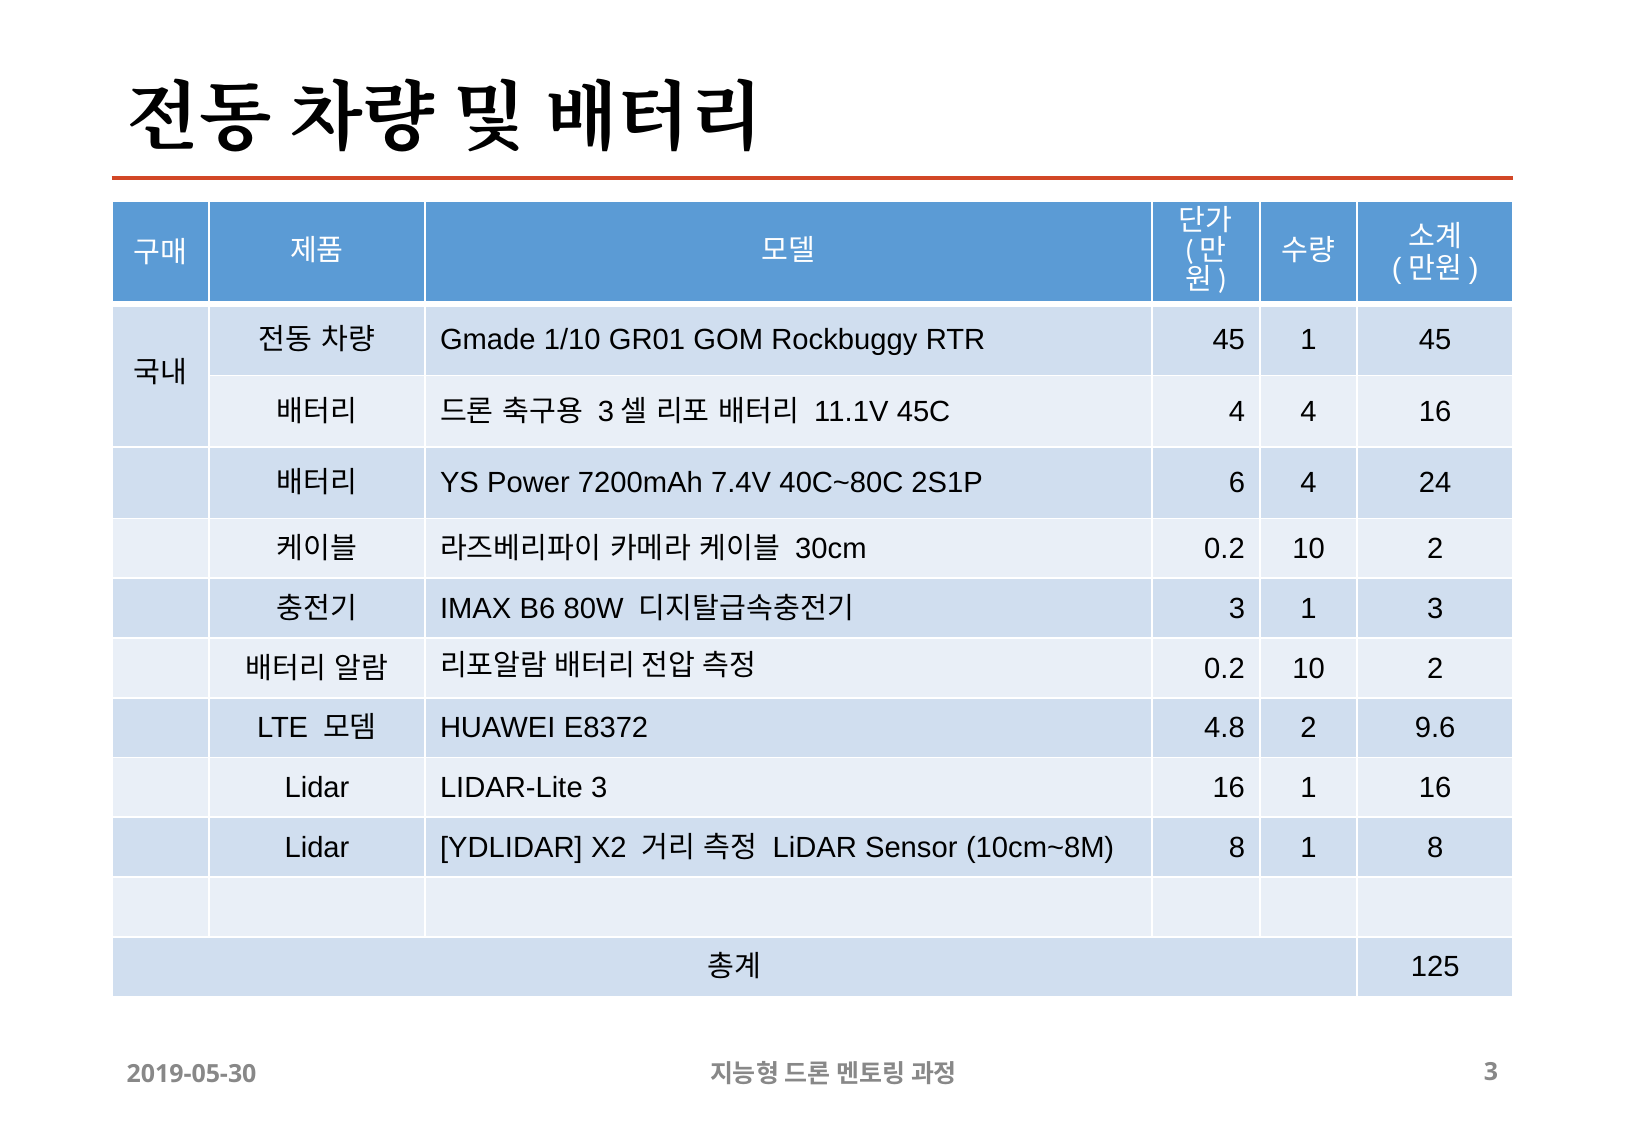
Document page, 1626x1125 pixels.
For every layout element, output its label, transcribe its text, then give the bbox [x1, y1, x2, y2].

table_cell [YDLIDAR] X2 거리 측정 LiDAR Sensor (10cm~8M) [426, 818, 1151, 876]
table_cell 2 [1358, 639, 1512, 697]
table_cell 3 [1153, 579, 1259, 637]
table_cell 8 [1358, 818, 1512, 876]
table_cell 라즈베리파이 카메라 케이블 30cm [426, 519, 1151, 577]
table_header 소계 (만원) [1358, 202, 1512, 301]
table_header 구매 [113, 202, 208, 301]
table_cell [113, 579, 208, 637]
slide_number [111, 1042, 303, 1103]
table_cell 배터리 [210, 448, 424, 518]
table_cell [113, 818, 208, 876]
table_cell LTE 모뎀 [210, 699, 424, 757]
table_cell 2 [1358, 519, 1512, 577]
table_header 단가 (만원) [1153, 202, 1259, 301]
table_cell 케이블 [210, 519, 424, 577]
table_cell 16 [1153, 758, 1259, 816]
table_cell 9.6 [1358, 699, 1512, 757]
table_cell 3 [1358, 579, 1512, 637]
table_cell 4 [1153, 376, 1259, 446]
table_cell 1 [1261, 758, 1356, 816]
table_cell Lidar [210, 758, 424, 816]
table_cell 16 [1358, 376, 1512, 446]
table_cell 24 [1358, 448, 1512, 518]
table_cell HUAWEI E8372 [426, 699, 1151, 757]
table_cell [113, 878, 208, 936]
table_cell 10 [1261, 519, 1356, 577]
table_cell 국내 [113, 307, 208, 446]
table_cell IMAX B6 80W 디지탈급속충전기 [426, 579, 1151, 637]
table_cell 0.2 [1153, 519, 1259, 577]
table_cell 드론 축구용 3셀 리포 배터리 11.1V 45C [426, 376, 1151, 446]
table_cell [113, 519, 208, 577]
table_cell [113, 639, 208, 697]
table_cell [210, 878, 424, 936]
slide_number 3 [1433, 1042, 1514, 1103]
table_cell 충전기 [210, 579, 424, 637]
title 전동 차량 및 배터리 [111, 59, 1514, 179]
table_cell Gmade 1/10 GR01 GOM Rockbuggy RTR [426, 307, 1151, 375]
table_header 모델 [426, 202, 1151, 301]
table_cell [113, 699, 208, 757]
table_cell 총계 [113, 938, 1356, 996]
table_cell Lidar [210, 818, 424, 876]
table_cell 6 [1153, 448, 1259, 518]
table_cell 배터리 [210, 376, 424, 446]
table_cell 45 [1358, 307, 1512, 375]
table_cell [1261, 878, 1356, 936]
table_cell 전동 차량 [210, 307, 424, 375]
table_cell 1 [1261, 307, 1356, 375]
table_cell 16 [1358, 758, 1512, 816]
table_header 제품 [210, 202, 424, 301]
table_cell [113, 448, 208, 518]
table_cell 4 [1261, 376, 1356, 446]
table_cell 125 [1358, 938, 1512, 996]
table_cell 0.2 [1153, 639, 1259, 697]
table_cell 45 [1153, 307, 1259, 375]
table_cell [113, 758, 208, 816]
table_cell [1358, 878, 1512, 936]
table_cell 8 [1153, 818, 1259, 876]
table_cell 1 [1261, 818, 1356, 876]
table_cell 리포알람 배터리 전압 측정 [426, 639, 1151, 697]
table_cell YS Power 7200mAh 7.4V 40C~80C 2S1P [426, 448, 1151, 518]
table_cell 4 [1261, 448, 1356, 518]
table_cell 2 [1261, 699, 1356, 757]
table_cell LIDAR-Lite 3 [426, 758, 1151, 816]
table_cell 10 [1261, 639, 1356, 697]
footer 지능형 드론 멘토링 과정 [667, 1042, 1000, 1103]
table_header 수량 [1261, 202, 1356, 301]
table_cell 1 [1261, 579, 1356, 637]
table_cell [1153, 878, 1259, 936]
table_cell 배터리 알람 [210, 639, 424, 697]
table_cell 4.8 [1153, 699, 1259, 757]
table_cell [426, 878, 1151, 936]
